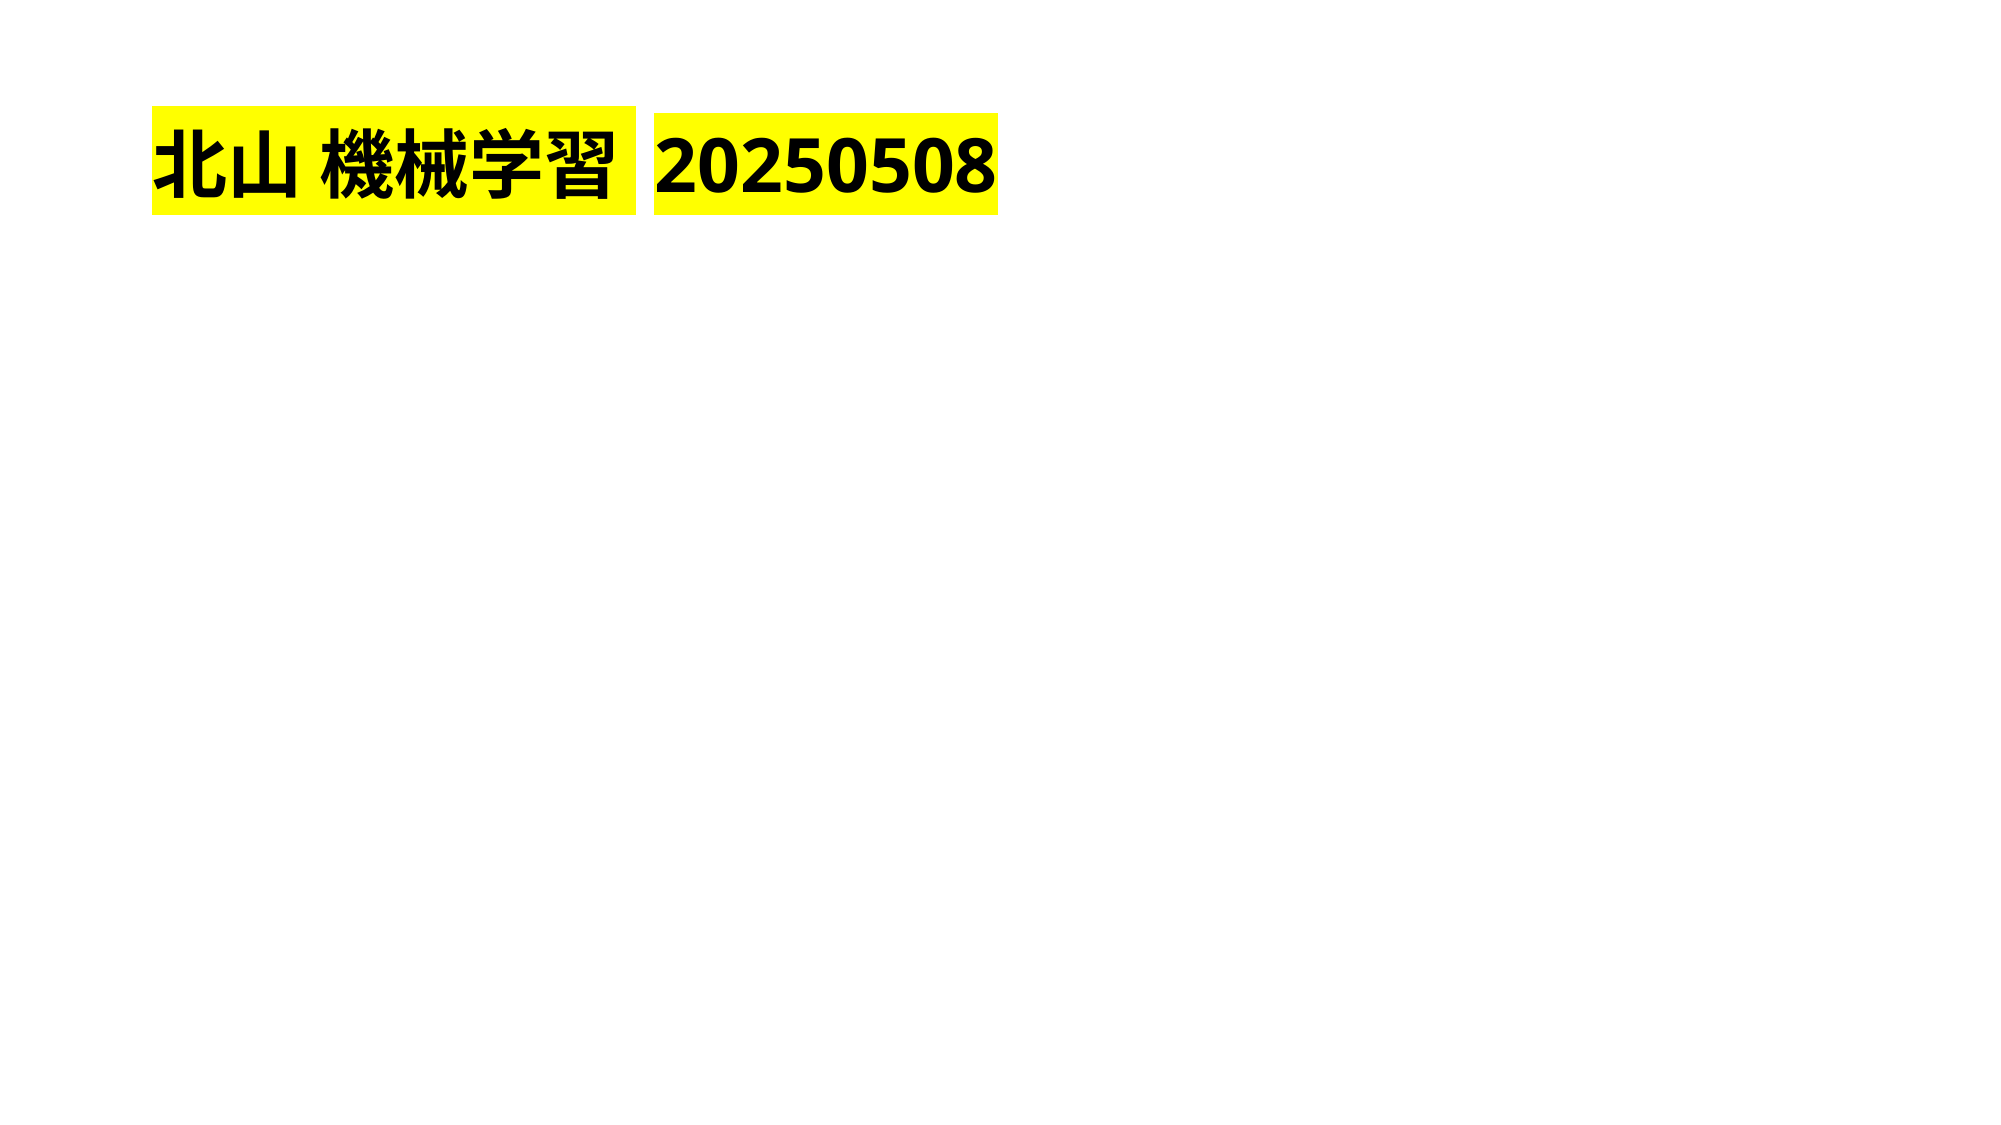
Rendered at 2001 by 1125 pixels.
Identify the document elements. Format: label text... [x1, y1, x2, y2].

title 北山 機械学習 20250508 [137, 59, 1863, 278]
